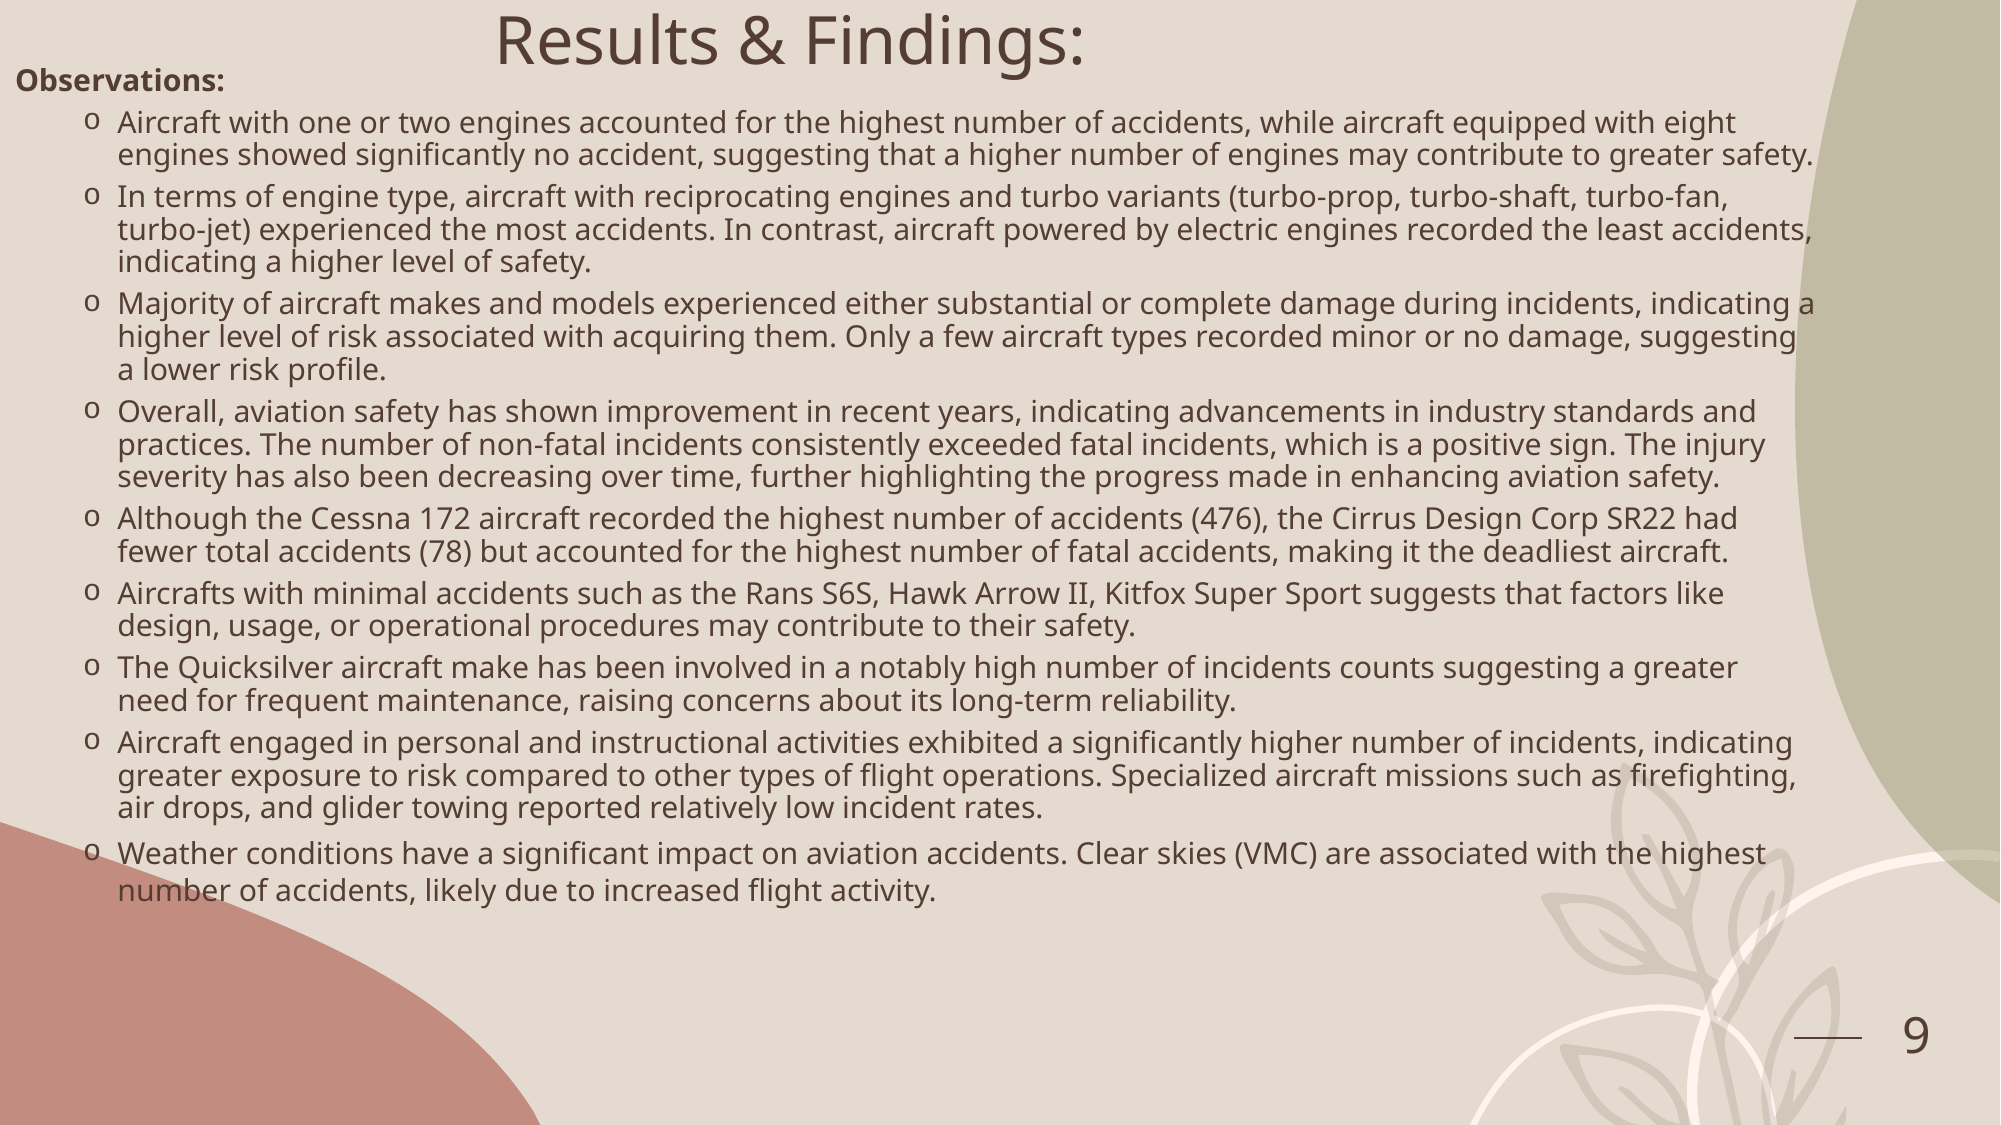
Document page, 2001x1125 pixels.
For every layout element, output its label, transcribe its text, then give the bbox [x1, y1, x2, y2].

list Observations: Aircraft with one or two engines accounted for the highest number of accidents, while aircraft equipped with eight engines showed significantly no accident, suggesting that a higher number of engines may contribute to greater safety. In terms of engine type, aircraft with reciprocating engines and turbo variants (turbo-prop, turbo-shaft, turbo-fan, turbo-jet) experienced the most accidents. In contrast, aircraft powered by electric engines recorded the least accidents, indicating a higher level of safety. Majority of aircraft makes and models experienced either substantial or complete damage during incidents, indicating a higher level of risk associated with acquiring them. Only a few aircraft types recorded minor or no damage, suggesting a lower risk profile. Overall, aviation safety has shown improvement in recent years, indicating advancements in industry standards and practices. The number of non-fatal incidents consistently exceeded fatal incidents, which is a positive sign. The injury severity has also been decreasing over time, further highlighting the progress made in enhancing aviation safety. Although the Cessna 172 aircraft recorded the highest number of accidents (476), the Cirrus Design Corp SR22 had fewer total accidents (78) but accounted for the highest number of fatal accidents, making it the deadliest aircraft. Aircrafts with minimal accidents such as the Rans S6S, Hawk Arrow II, Kitfox Super Sport suggests that factors like design, usage, or operational procedures may contribute to their safety. The Quicksilver aircraft make has been involved in a notably high number of incidents counts suggesting a greater need for frequent maintenance, raising concerns about its long-term reliability. Aircraft engaged in personal and instructional activities exhibited a significantly higher number of incidents, indicating greater exposure to risk compared to other types of flight operations. Specialized aircraft missions such as firefighting, air drops, and glider towing reported relatively low incident rates. Weather conditions have a significant impact on aviation accidents. Clear skies (VMC) are associated with the highest number of accidents, likely due to increased flight activity. [0, 57, 1831, 927]
slide_number 9 [1862, 964, 1971, 1112]
title Results & Findings: [479, 0, 1217, 57]
